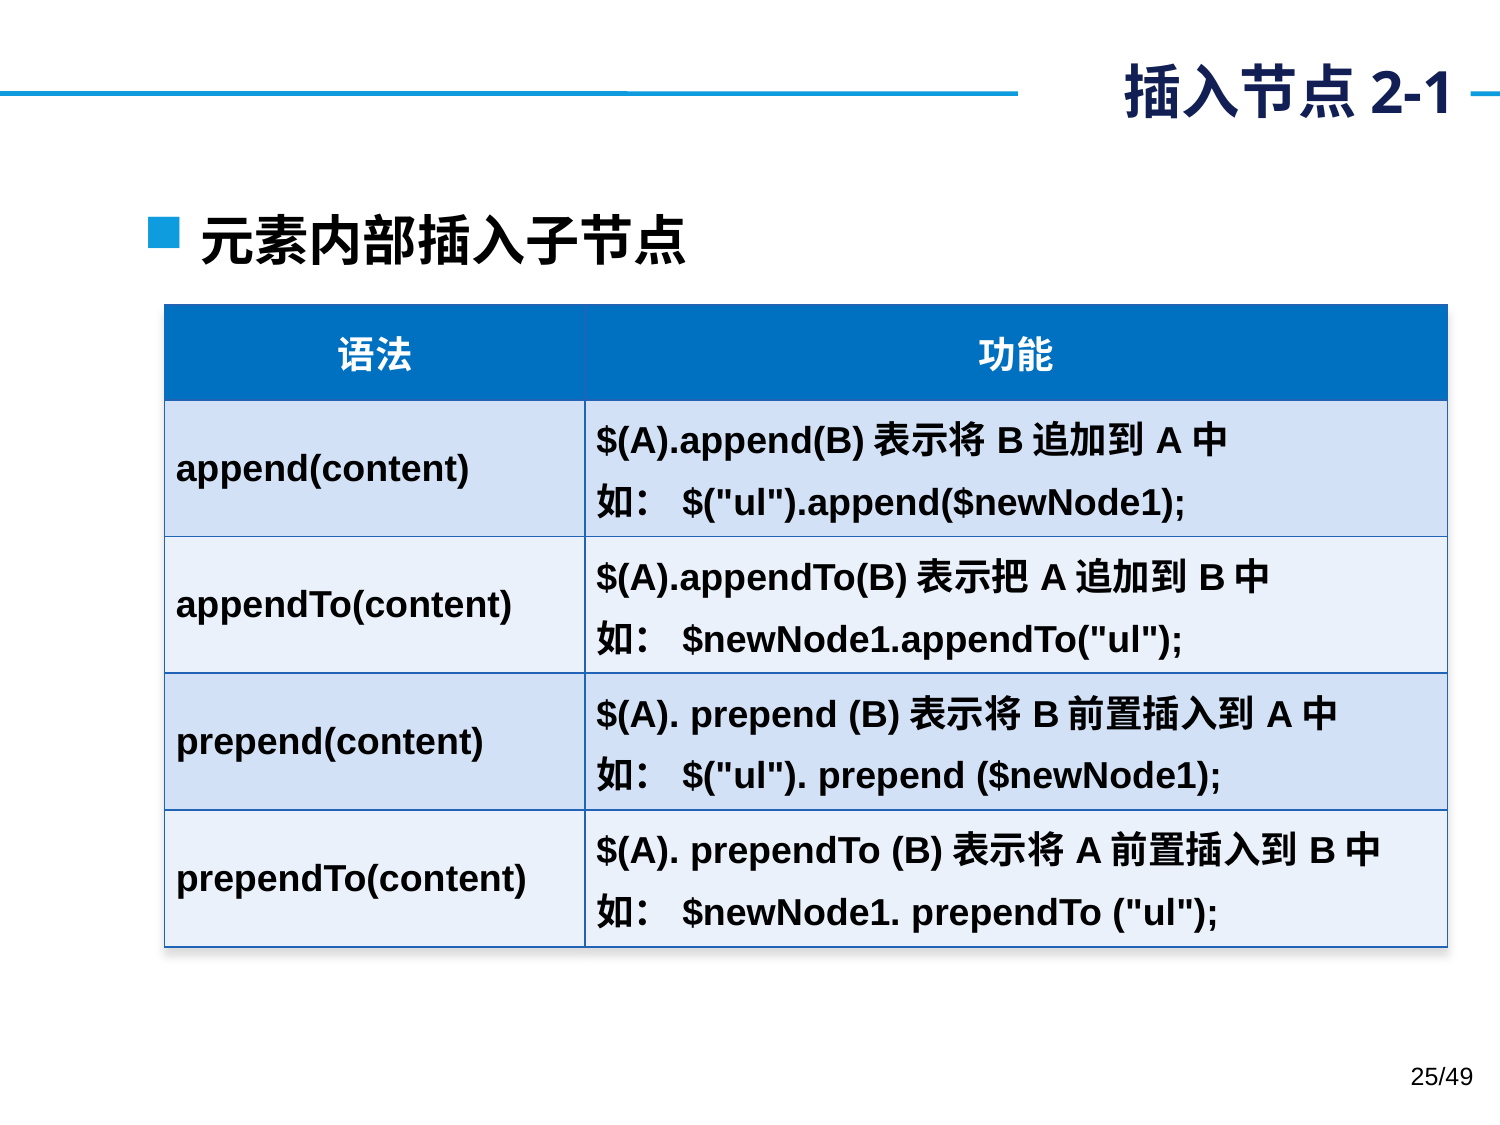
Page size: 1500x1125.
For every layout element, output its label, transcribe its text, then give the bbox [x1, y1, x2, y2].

table_cell $(A).append(B)表示将B追加到A中 如：$("ul").append($newNode1); [586, 401, 1447, 536]
table_header 功能 [586, 306, 1447, 399]
table_cell $(A). prepend (B)表示将B前置插入到A中 如：$("ul"). prepend ($newNode1); [586, 674, 1447, 809]
table_cell $(A). prependTo (B)表示将A前置插入到B中 如：$newNode1. prependTo ("ul"); [586, 811, 1447, 946]
table_cell prependTo(content) [165, 811, 584, 946]
table_header 语法 [165, 306, 584, 399]
title 插入节点2-1 [1018, 11, 1471, 169]
table_cell prepend(content) [165, 674, 584, 809]
slide_number 25/49 [1138, 1053, 1489, 1114]
table_cell $(A).appendTo(B)表示把A追加到B中 如：$newNode1.appendTo("ul"); [586, 537, 1447, 672]
list 元素内部插入子节点 [128, 199, 1383, 303]
table_cell append(content) [165, 401, 584, 536]
table_cell appendTo(content) [165, 537, 584, 672]
